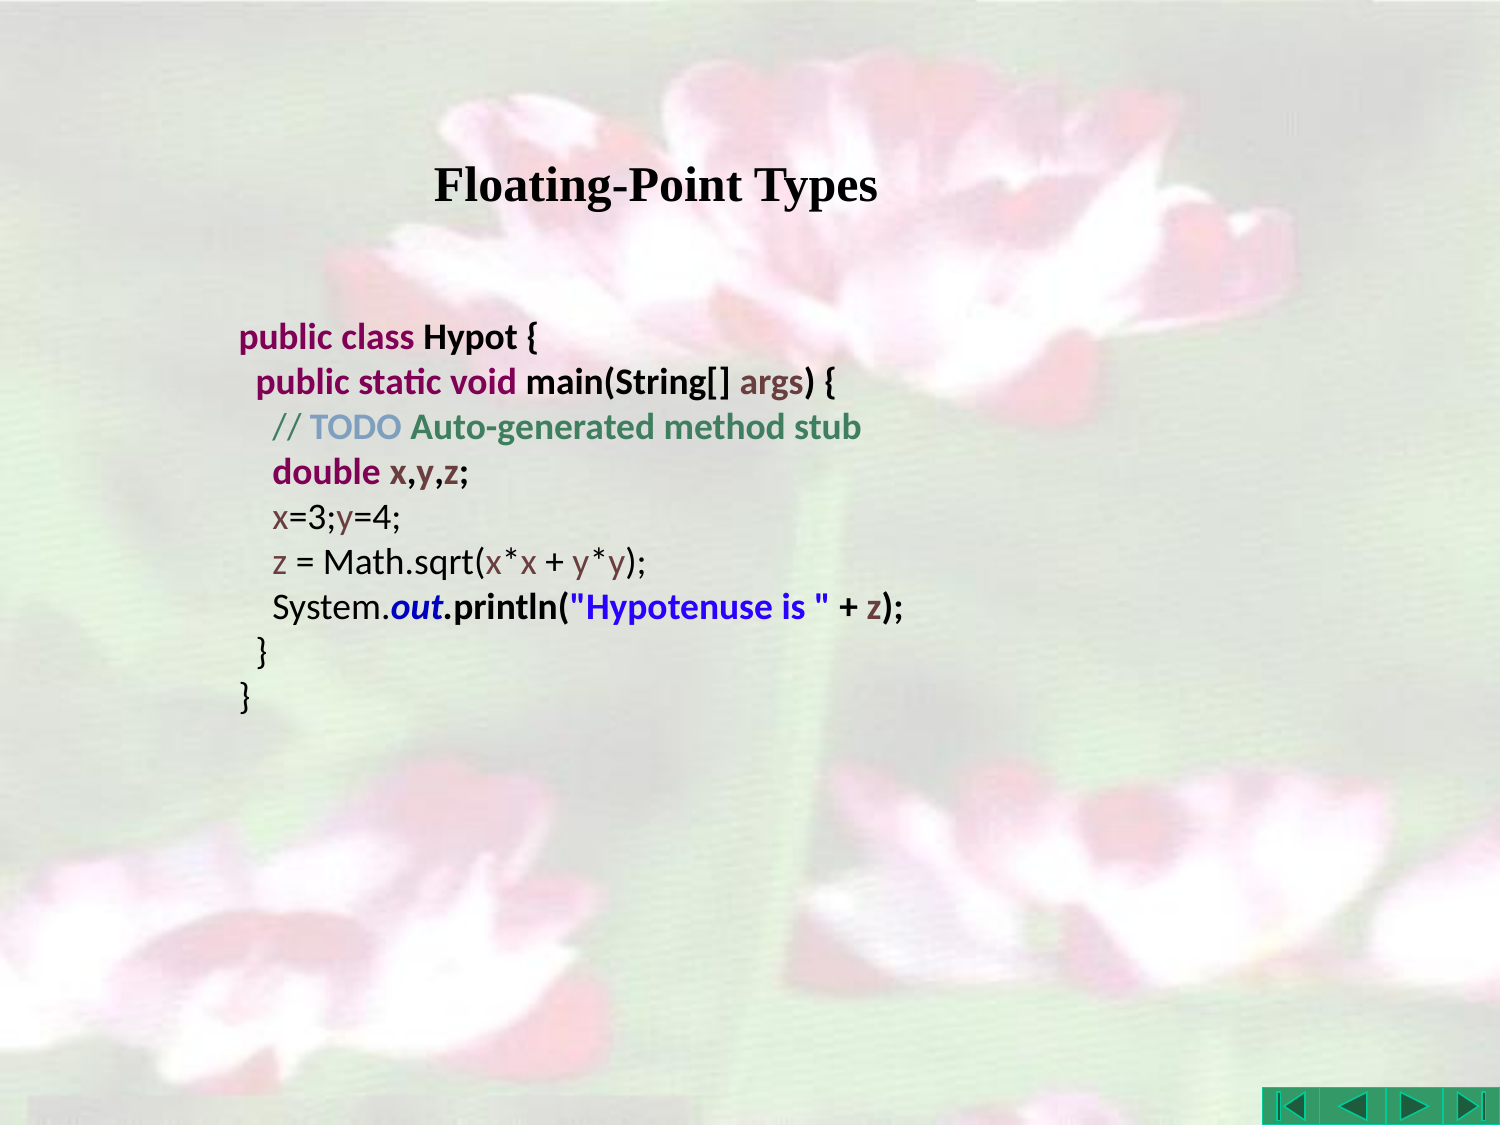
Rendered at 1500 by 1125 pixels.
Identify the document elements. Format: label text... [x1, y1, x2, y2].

picture [0, 0, 1500, 1125]
text_box public class Hypot { public static void main(String[] args) { // TODO Auto-generated method stub double x,y,z; x=3;y=4; z = Math.sqrt(x*x + y*y); System.out.println("Hypotenuse is " + z); } } [223, 304, 1125, 725]
title Floating-Point Types [112, 125, 1200, 238]
